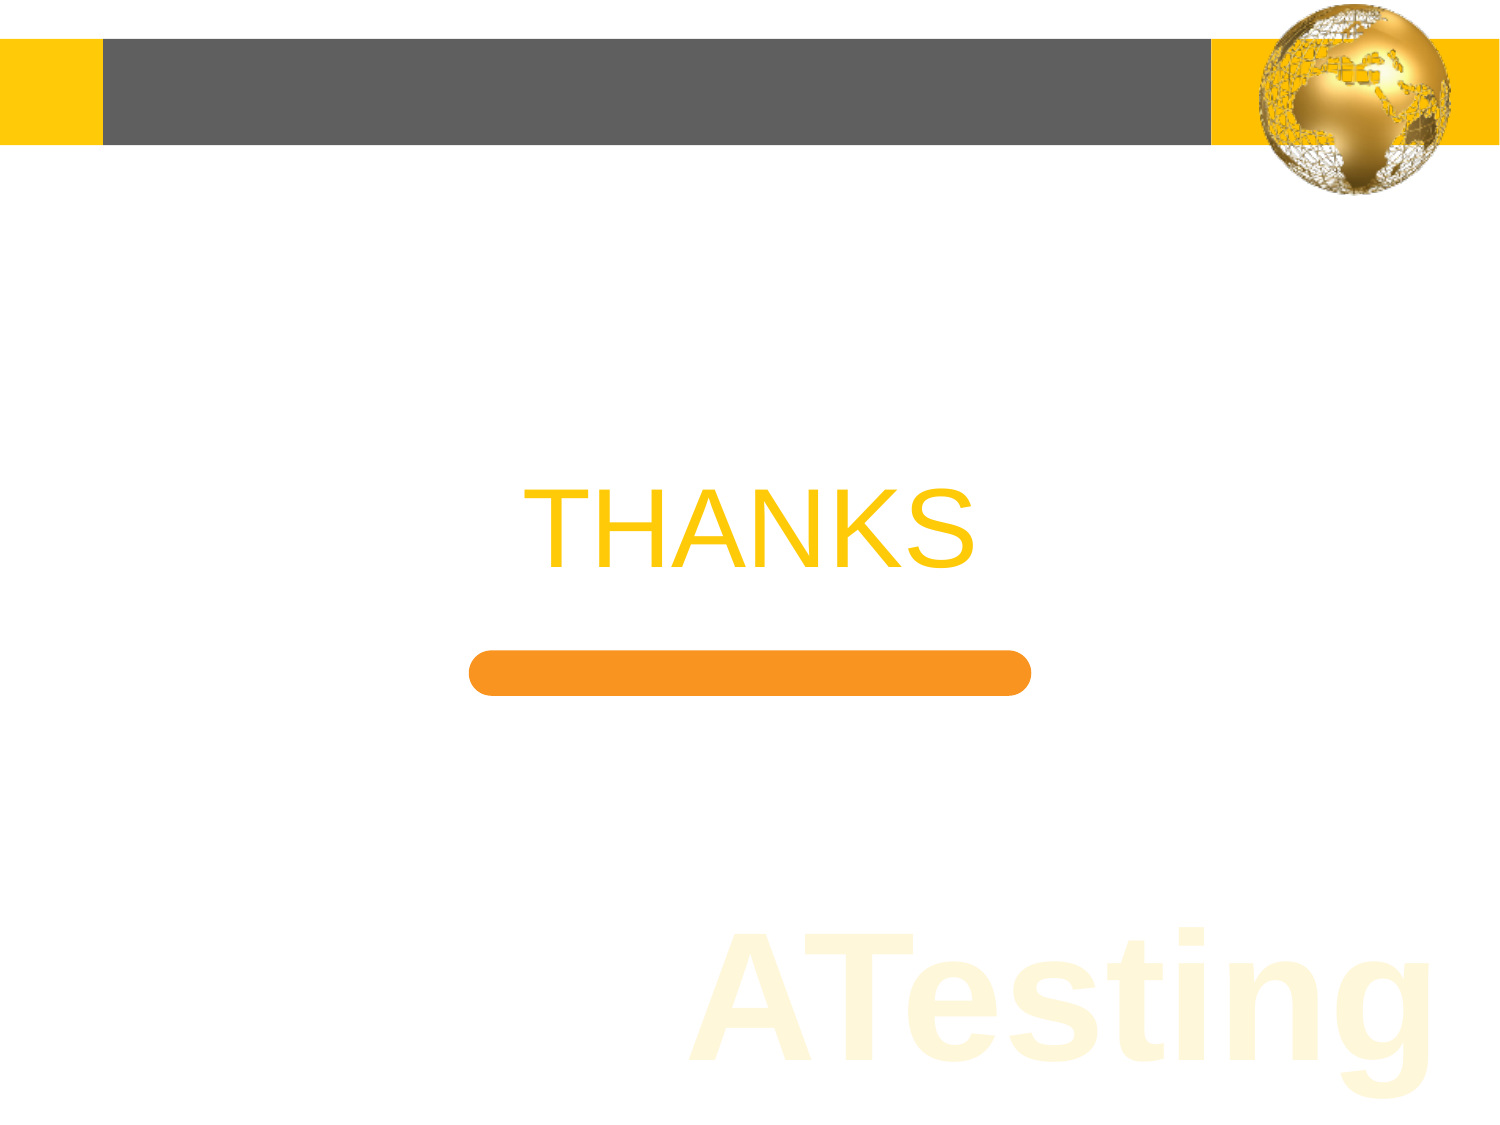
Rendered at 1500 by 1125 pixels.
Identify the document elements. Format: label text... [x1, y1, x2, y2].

text_box ATesting [669, 869, 1458, 1105]
title THANKS [308, 462, 1193, 615]
picture [1259, 4, 1451, 196]
